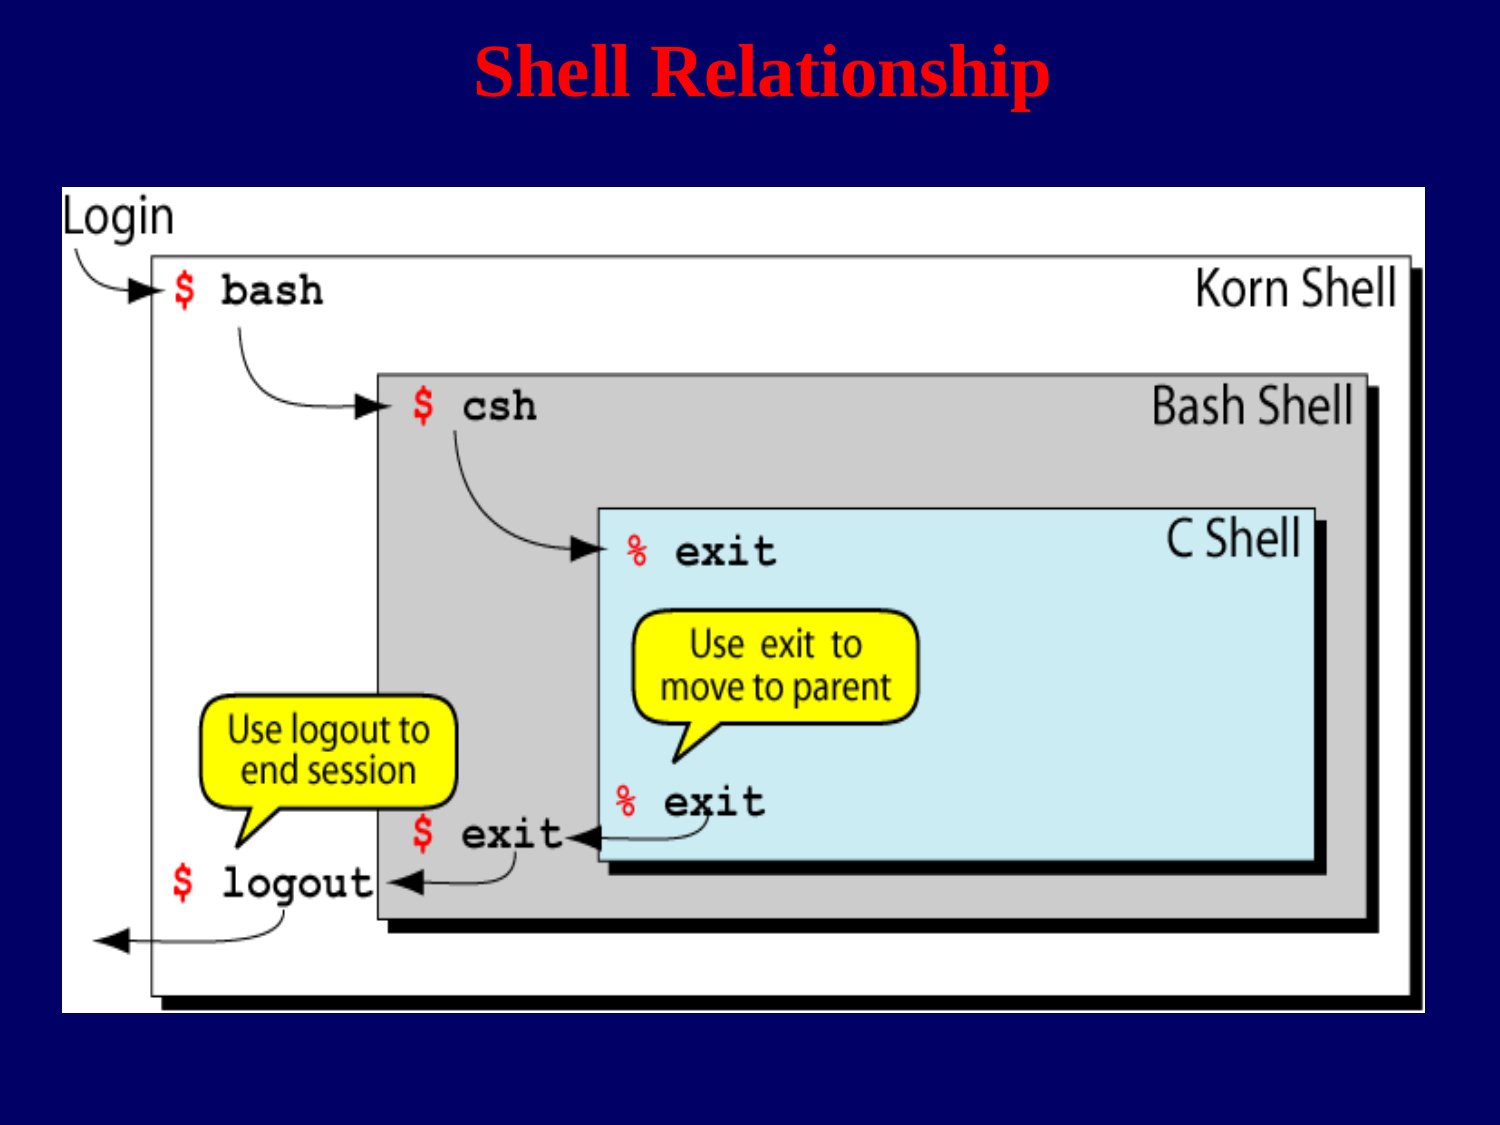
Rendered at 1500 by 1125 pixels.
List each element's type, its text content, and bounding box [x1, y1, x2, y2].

title Shell Relationship [471, 19, 1057, 185]
picture [62, 187, 1426, 1013]
